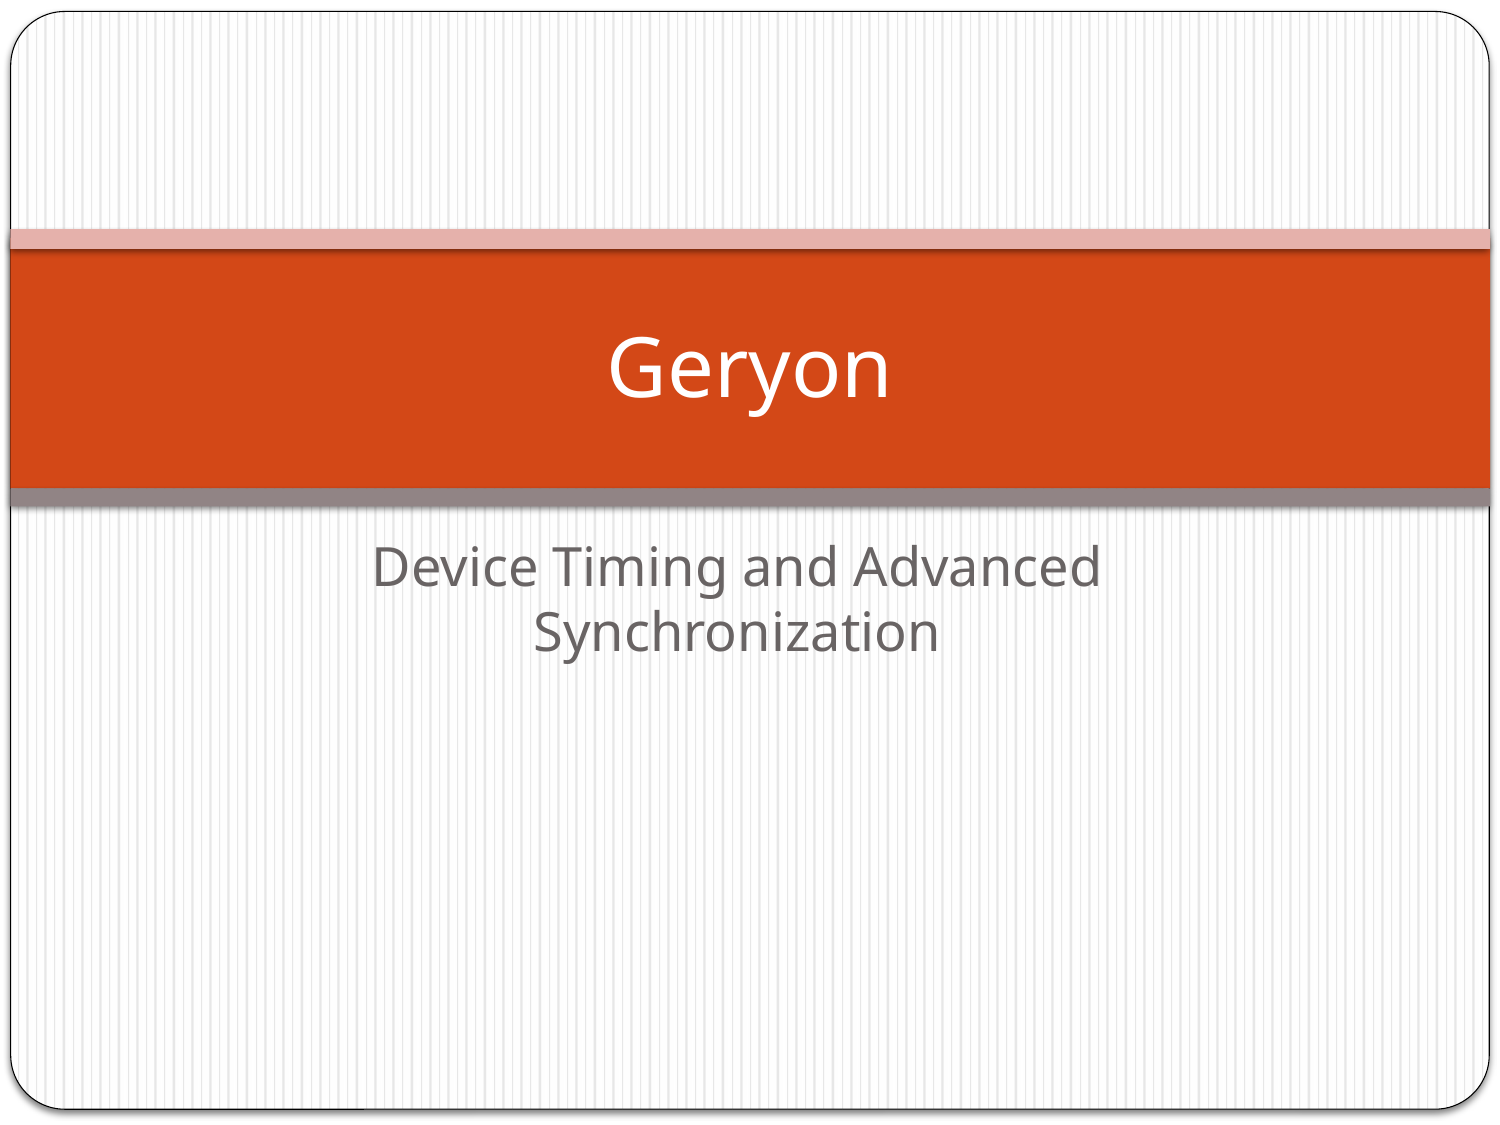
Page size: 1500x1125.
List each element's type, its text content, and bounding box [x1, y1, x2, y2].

subtitle Device Timing and Advanced Synchronization [212, 525, 1263, 788]
title Geryon [75, 247, 1425, 489]
